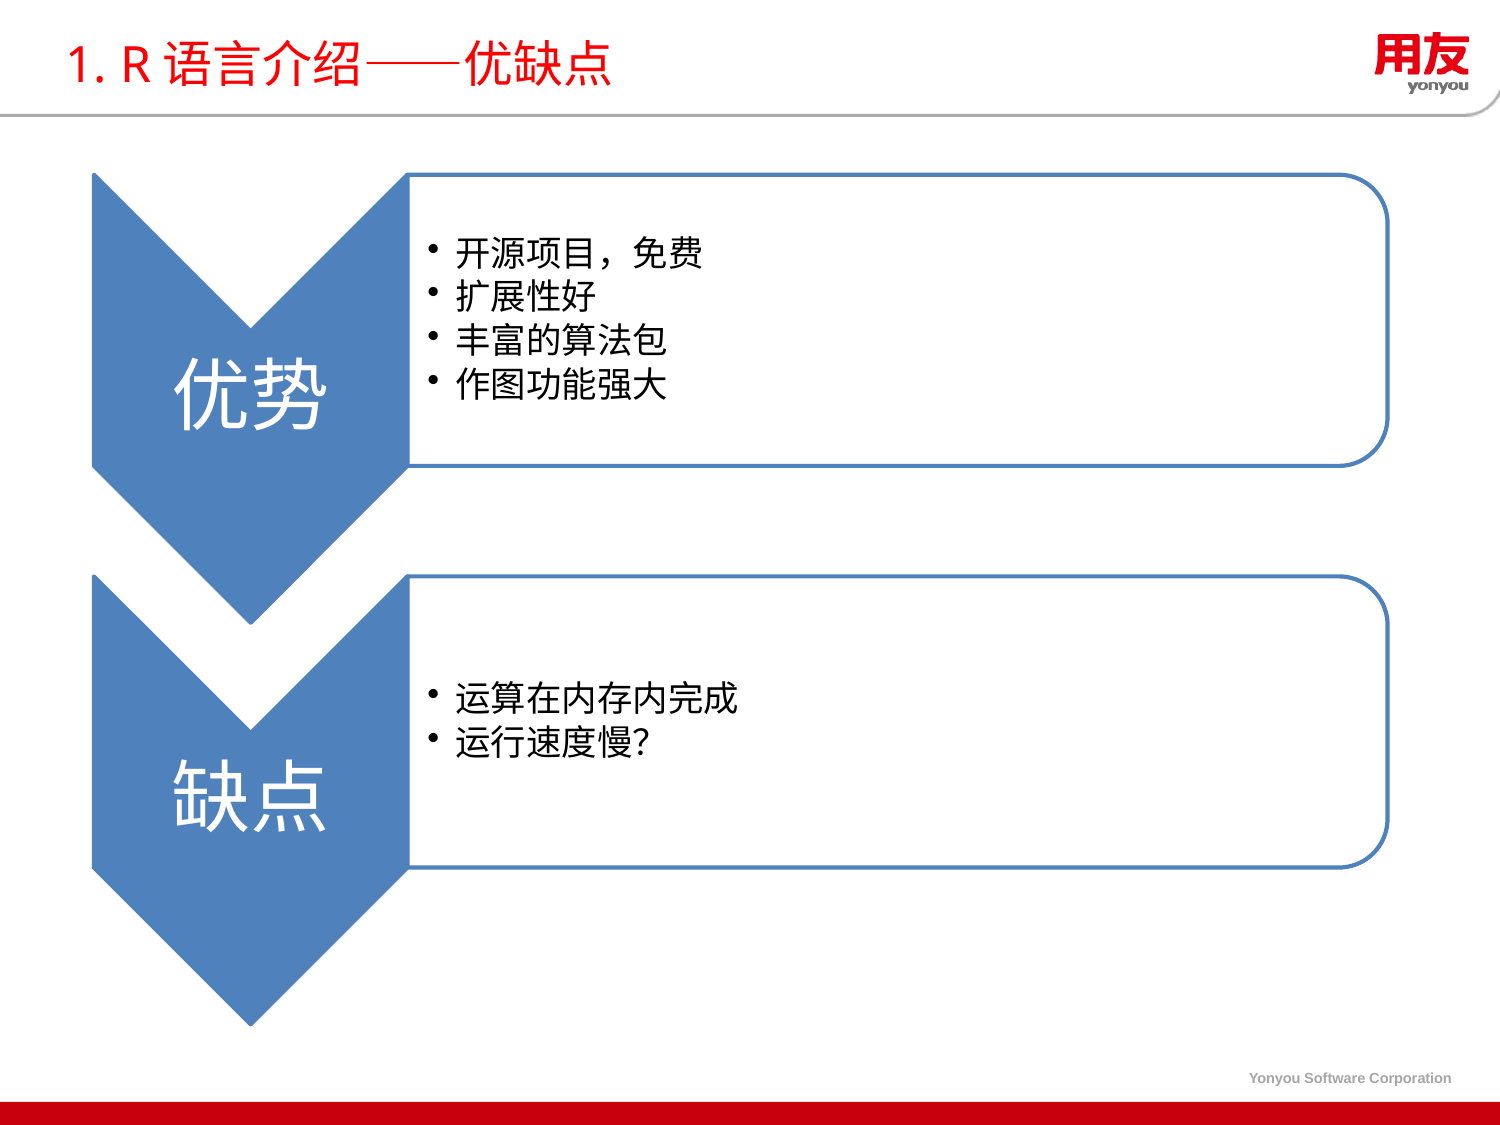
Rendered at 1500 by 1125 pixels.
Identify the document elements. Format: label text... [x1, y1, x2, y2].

title 1. R语言介绍——优缺点 [50, 25, 1263, 95]
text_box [93, 173, 1388, 1026]
picture [0, 32, 1500, 117]
